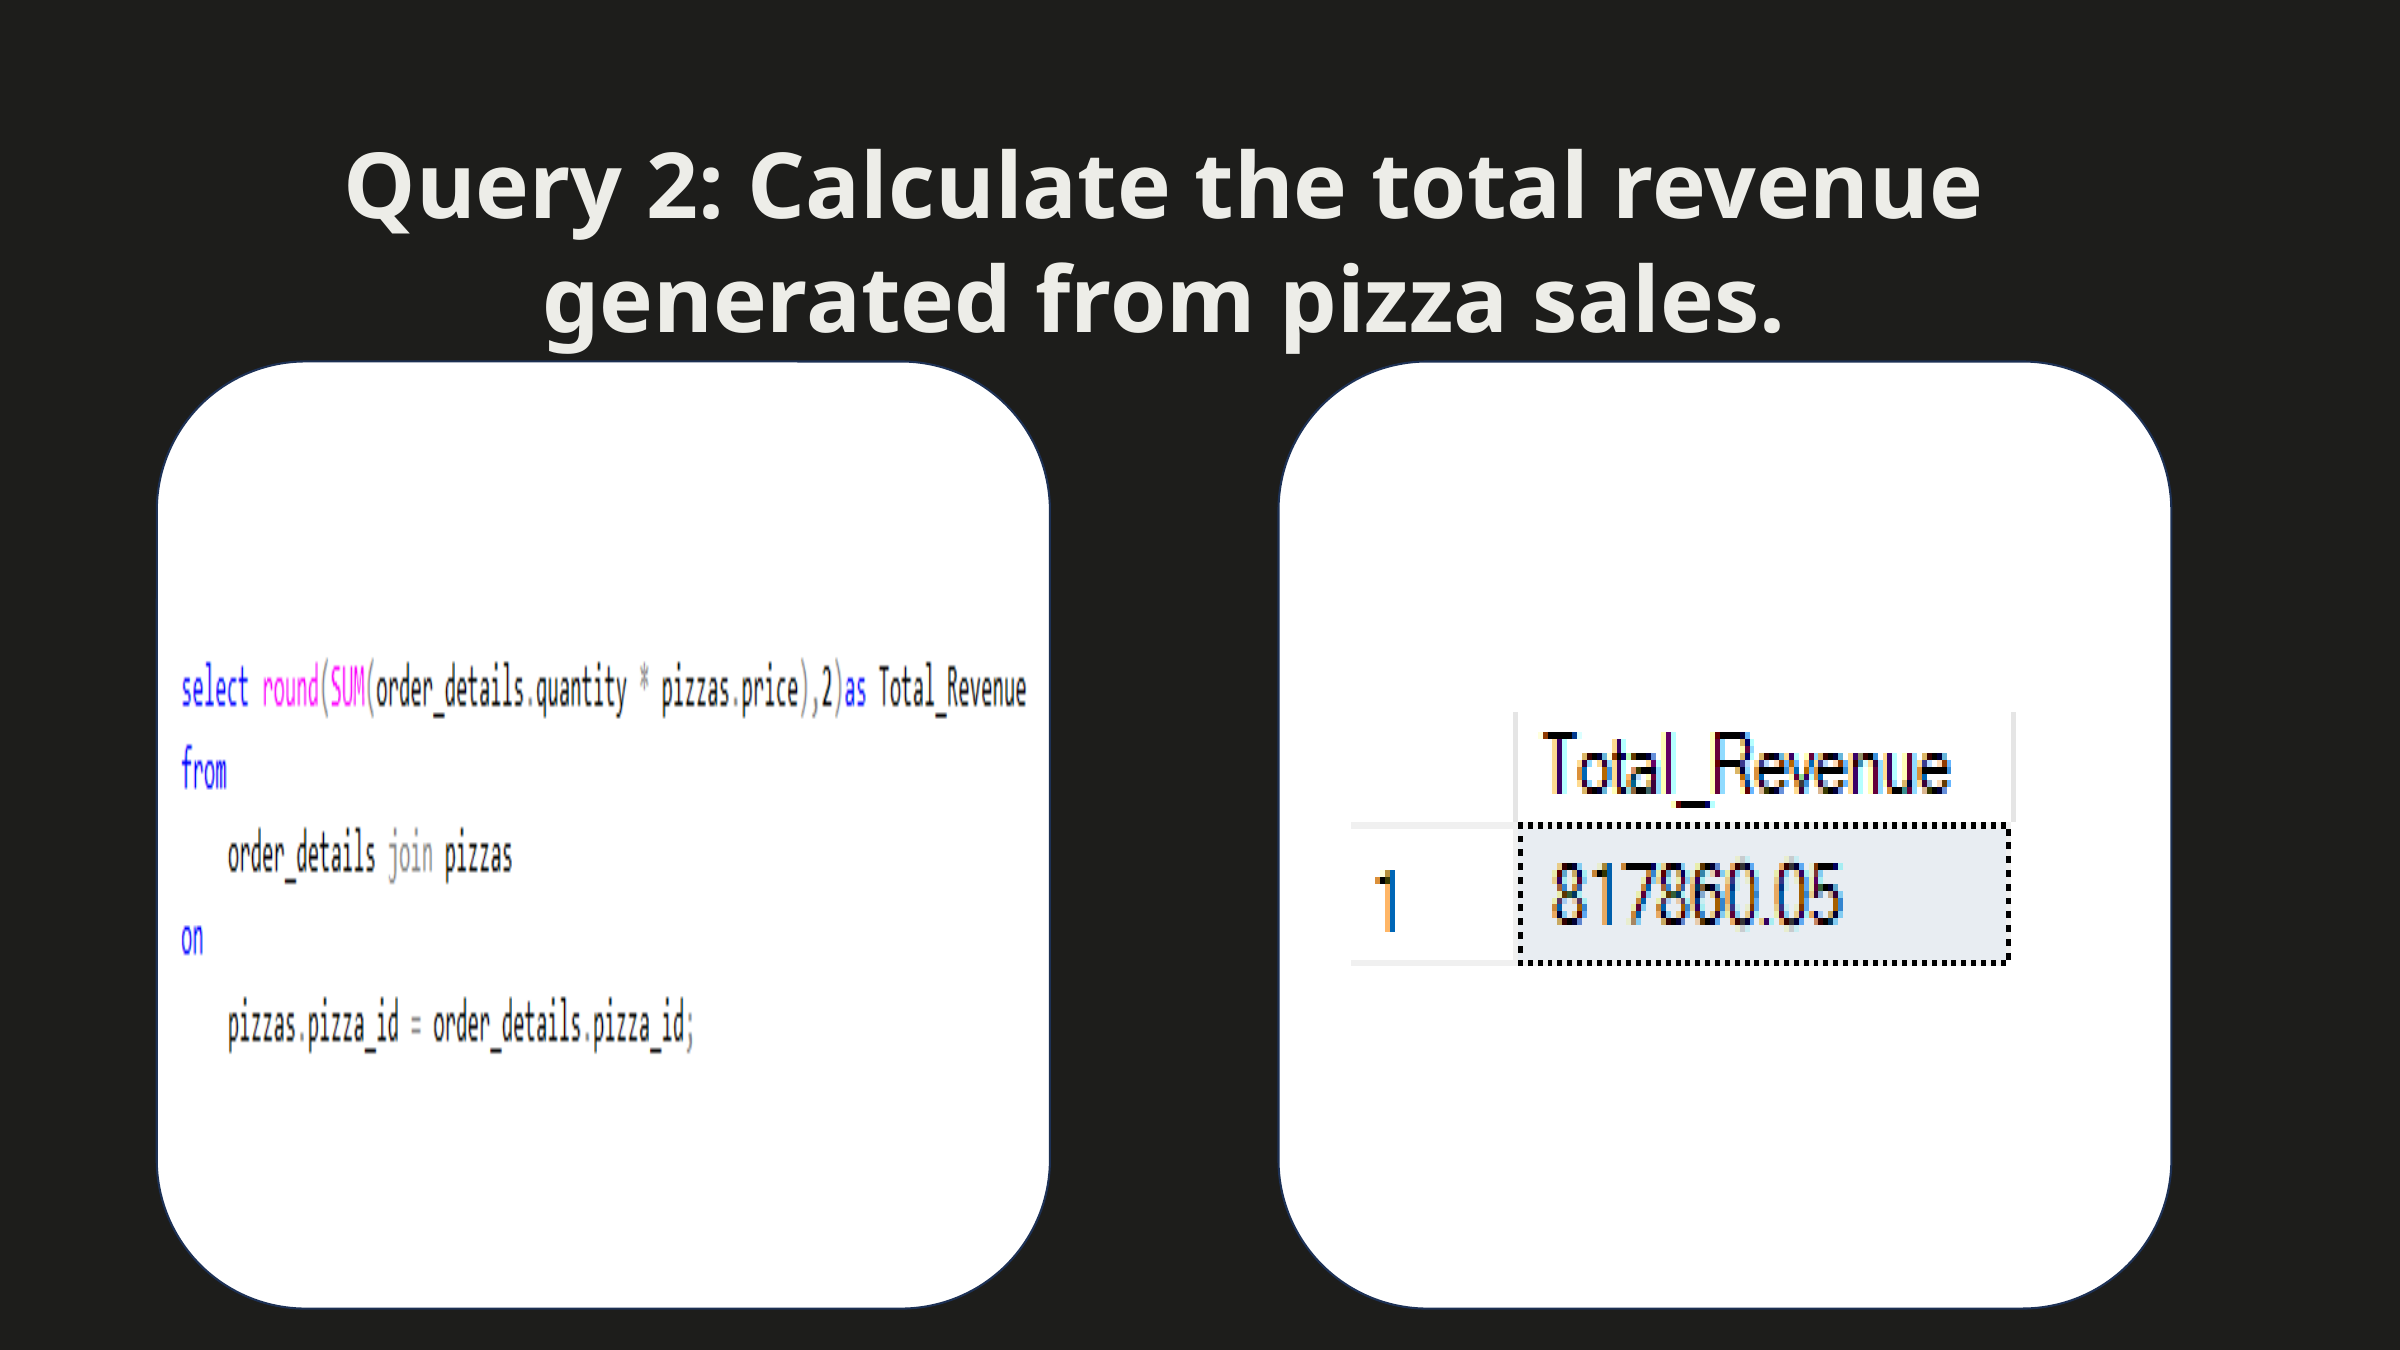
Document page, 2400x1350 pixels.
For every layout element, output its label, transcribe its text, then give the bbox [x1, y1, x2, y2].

text_box [0, 0, 2400, 1350]
text_box [1277, 360, 2173, 1310]
text_box [155, 360, 1051, 1310]
picture [1351, 712, 2149, 1022]
picture [181, 648, 1037, 1066]
text_box Query 2: Calculate the total revenue generated from pizza sales. [156, 115, 2172, 253]
